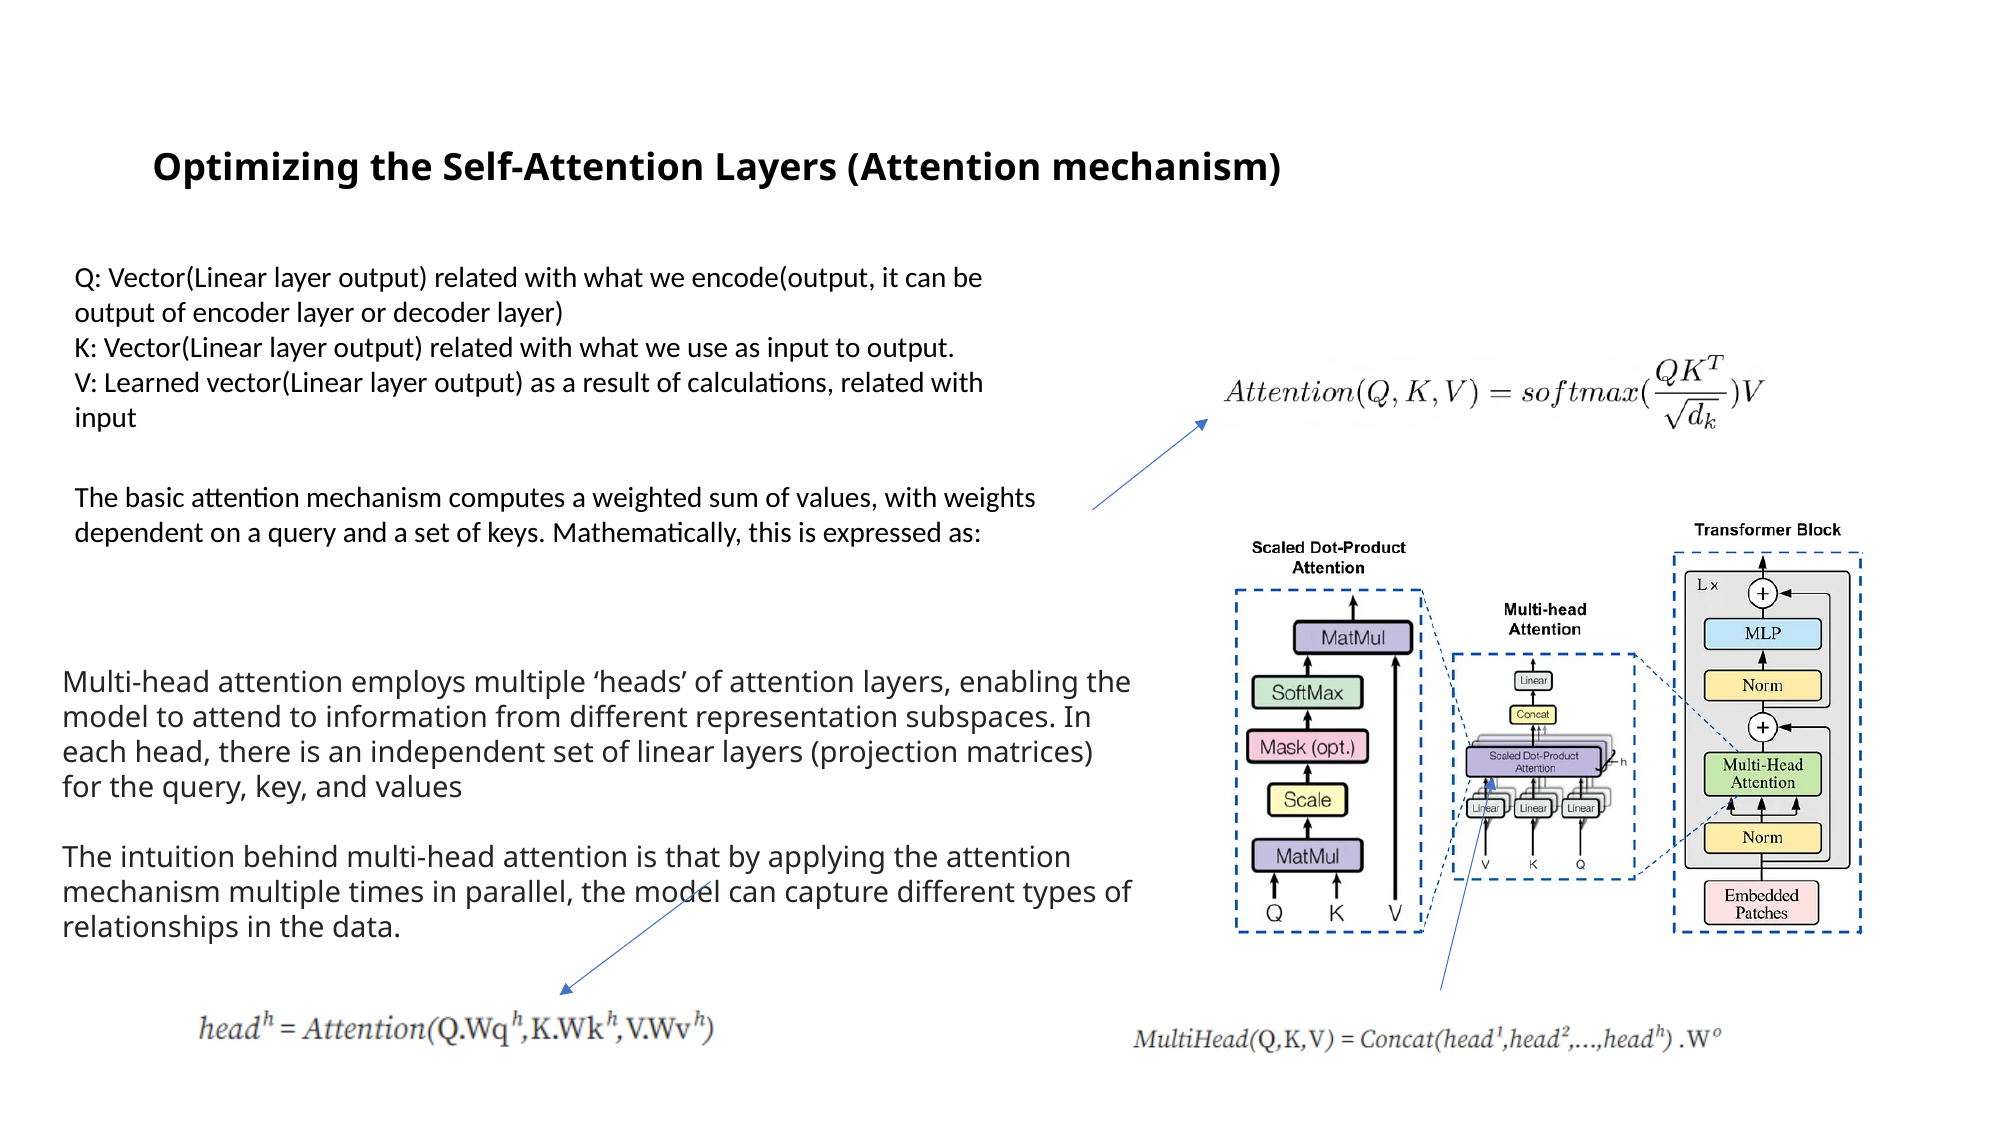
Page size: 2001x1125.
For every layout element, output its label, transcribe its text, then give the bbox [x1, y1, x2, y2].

picture [1120, 995, 1761, 1077]
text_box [1440, 776, 1493, 991]
text_box Multi-head attention employs multiple ‘heads’ of attention layers, enabling the model to attend to information from different representation subspaces. In each head, there is an independent set of linear layers (projection matrices) for the query, key, and values The intuition behind multi-head attention is that by applying the attention mechanism multiple times in parallel, the model can capture different types of relationships in the data. [47, 656, 1148, 986]
picture [1222, 503, 1863, 938]
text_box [1092, 418, 1209, 510]
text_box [559, 881, 711, 996]
text_box Q: Vector(Linear layer output) related with what we encode(output, it can be output of encoder layer or decoder layer) K: Vector(Linear layer output) related with what we use as input to output. V: Learned vector(Linear layer output) as a result of calculations, related with input The basic attention mechanism computes a weighted sum of values, with weights dependent on a query and a set of keys. Mathematically, this is expressed as: [59, 215, 1060, 556]
picture [183, 976, 775, 1077]
picture [1208, 337, 1778, 456]
title Optimizing the Self-Attention Layers (Attention mechanism) [137, 59, 1863, 278]
